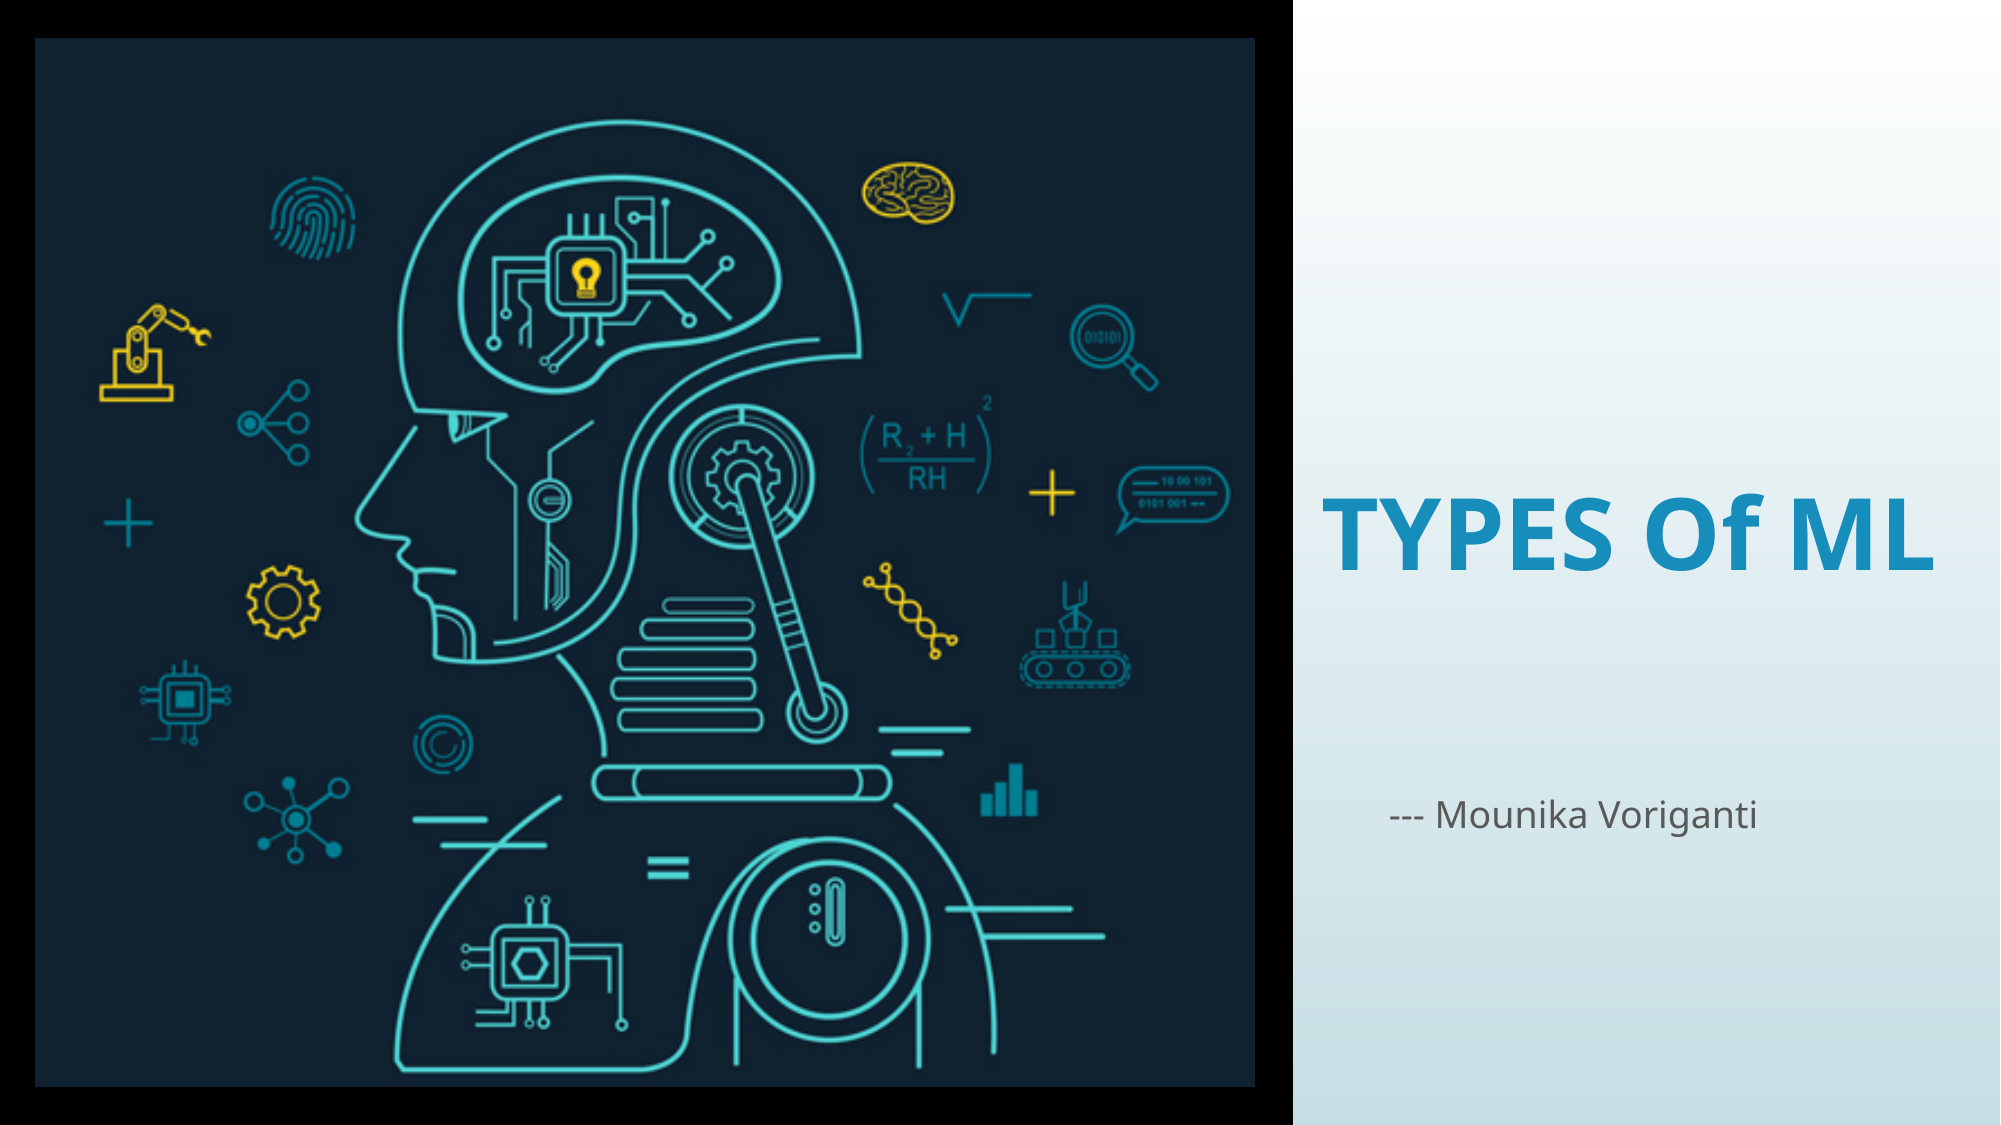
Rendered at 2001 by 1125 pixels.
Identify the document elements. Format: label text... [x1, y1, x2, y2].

picture [35, 37, 1256, 1088]
subtitle --- Mounika Voriganti [1354, 783, 1888, 969]
title TYPES Of ML [1306, 247, 2000, 598]
